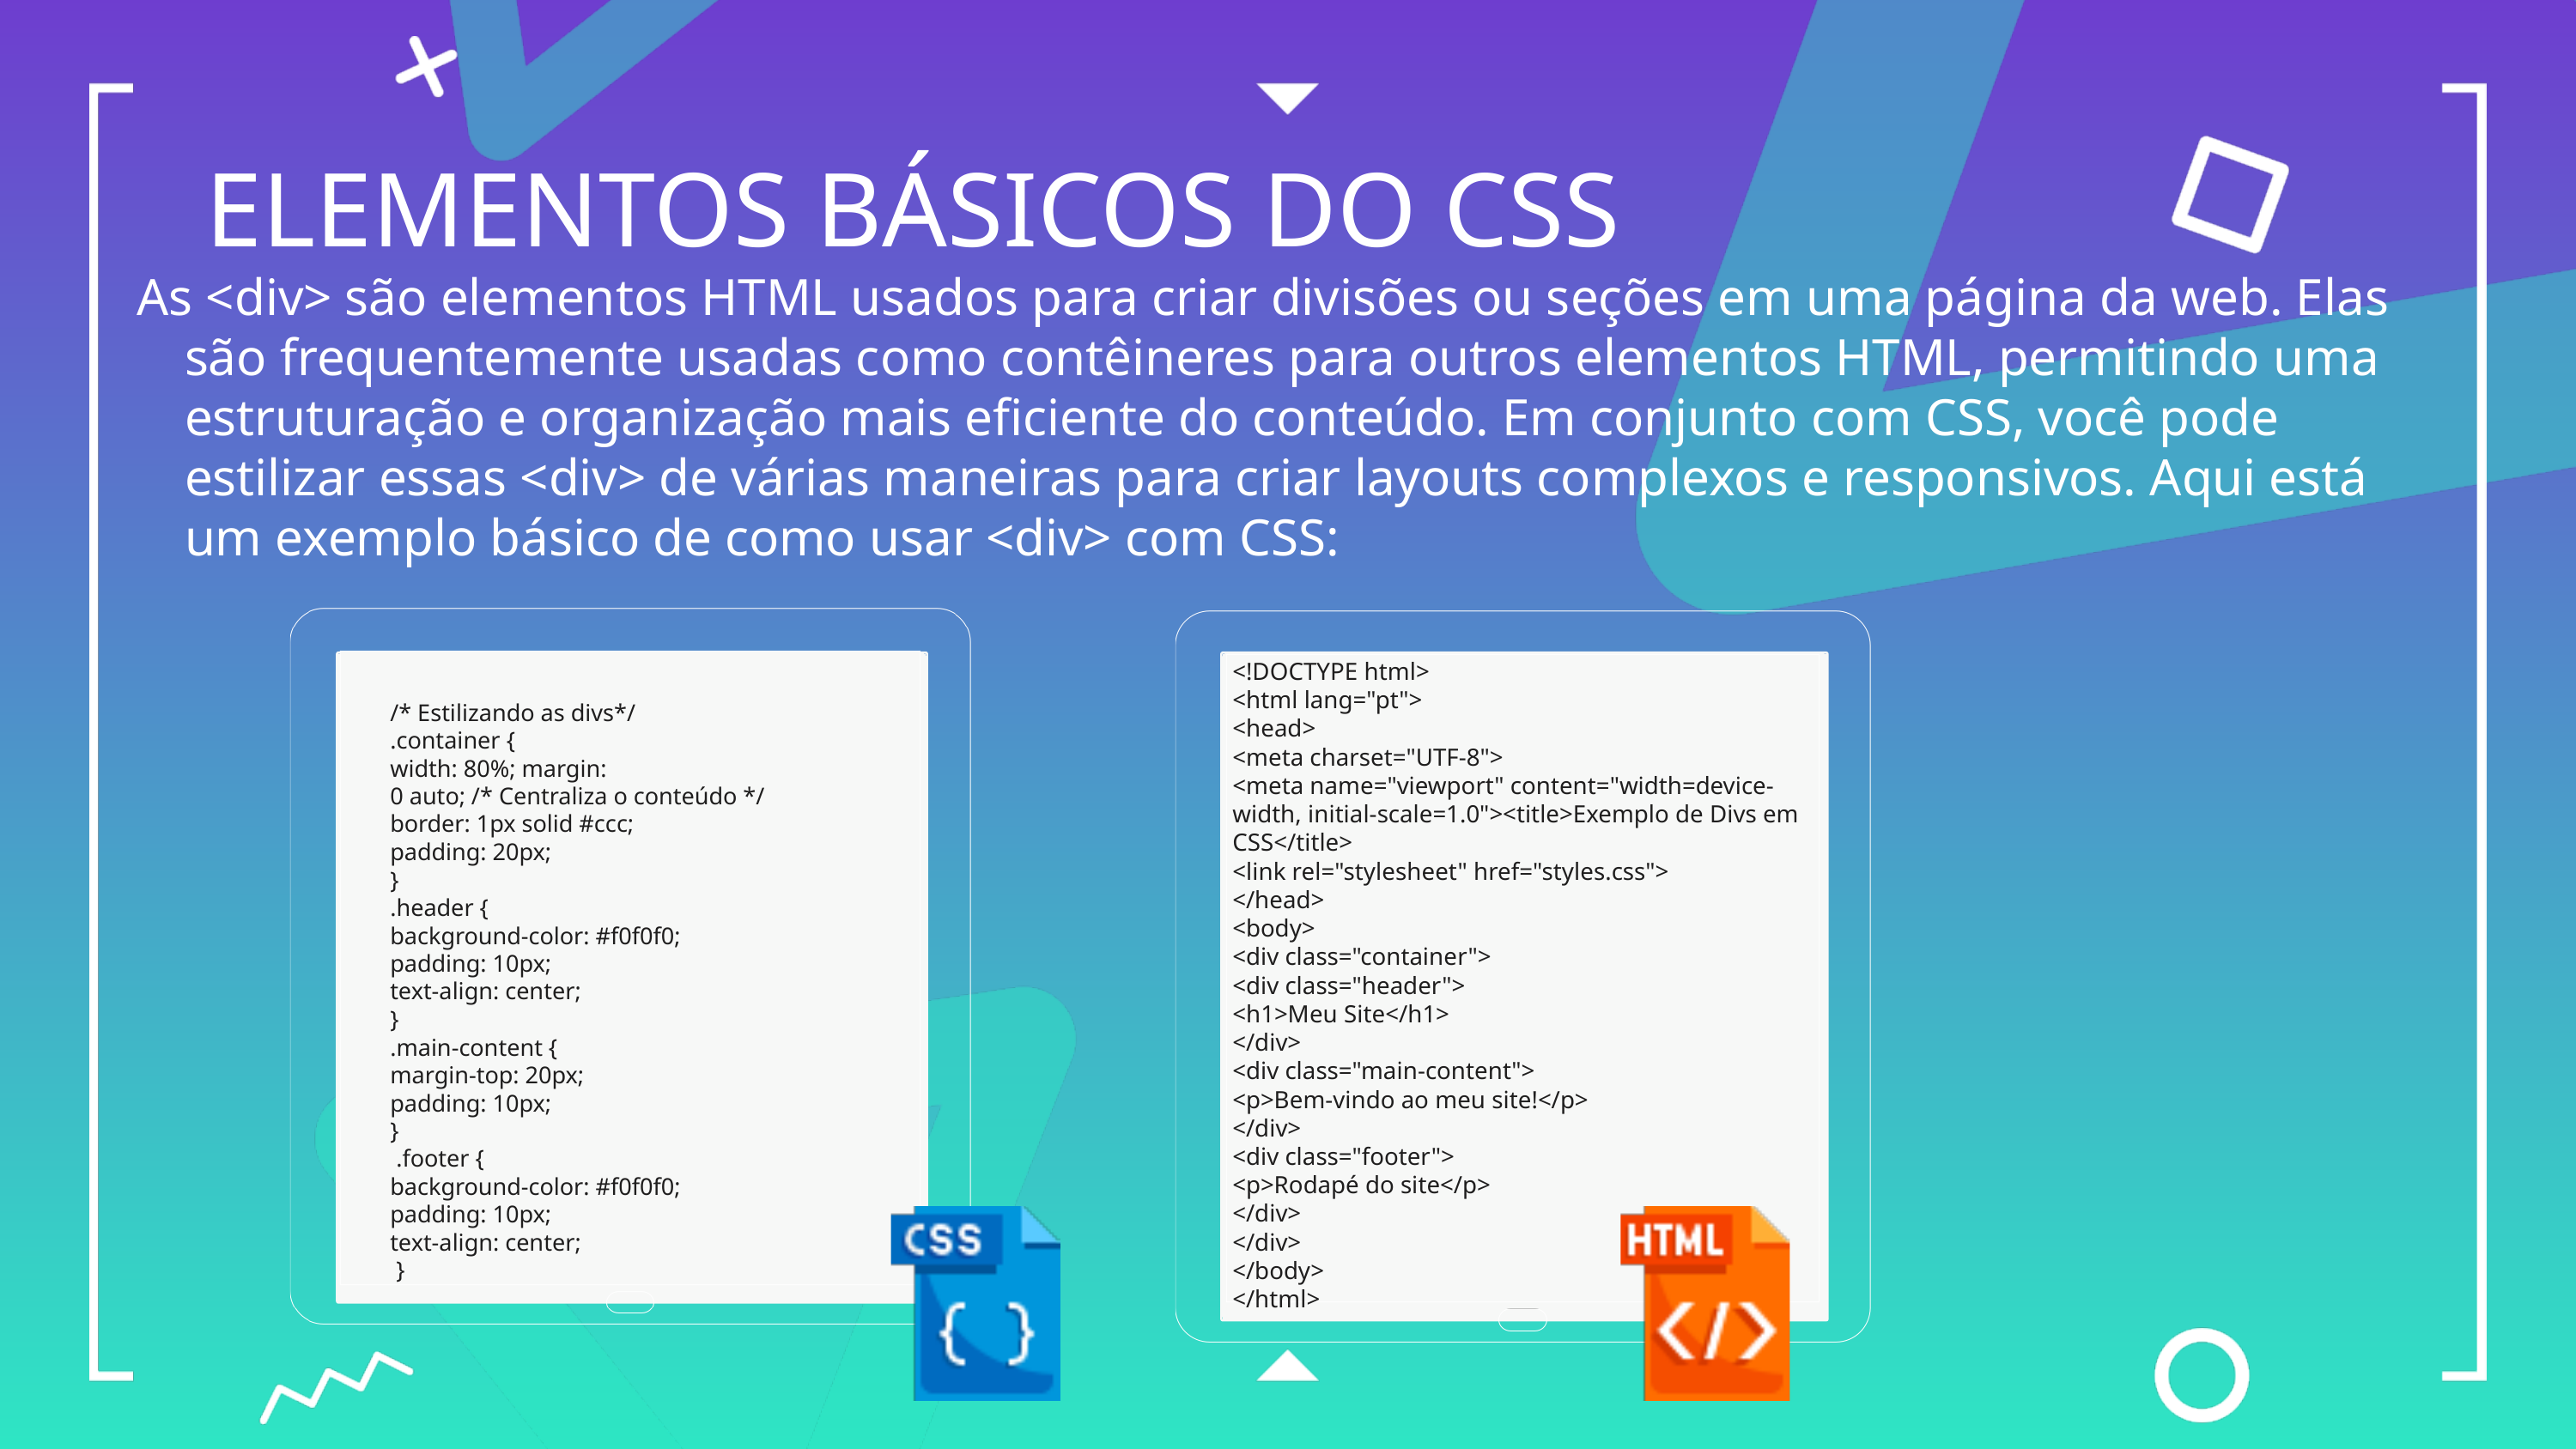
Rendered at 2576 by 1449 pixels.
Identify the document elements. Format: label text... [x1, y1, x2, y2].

text_box [185, 0, 2576, 1449]
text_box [1219, 651, 1829, 1322]
text_box [89, 36, 2487, 1449]
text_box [335, 651, 929, 1304]
text_box ELEMENTOS BÁSICOS DO CSS [205, 144, 1790, 265]
text_box [289, 608, 975, 1327]
text_box As <div> são elementos HTML usados para criar divisões ou seções em uma página da web. Elas são frequentemente usadas como contêineres para outros elementos HTML, permitindo uma estruturação e organização mais eficiente do conteúdo. Em conjunto com CSS, você pode estilizar essas <div> de várias maneiras para criar layouts complexos e responsivos. Aqui está um exemplo básico de como usar <div> com CSS: [89, 265, 2450, 567]
text_box [1175, 610, 1874, 1345]
text_box [1620, 1329, 1790, 1401]
text_box [890, 1206, 1060, 1401]
